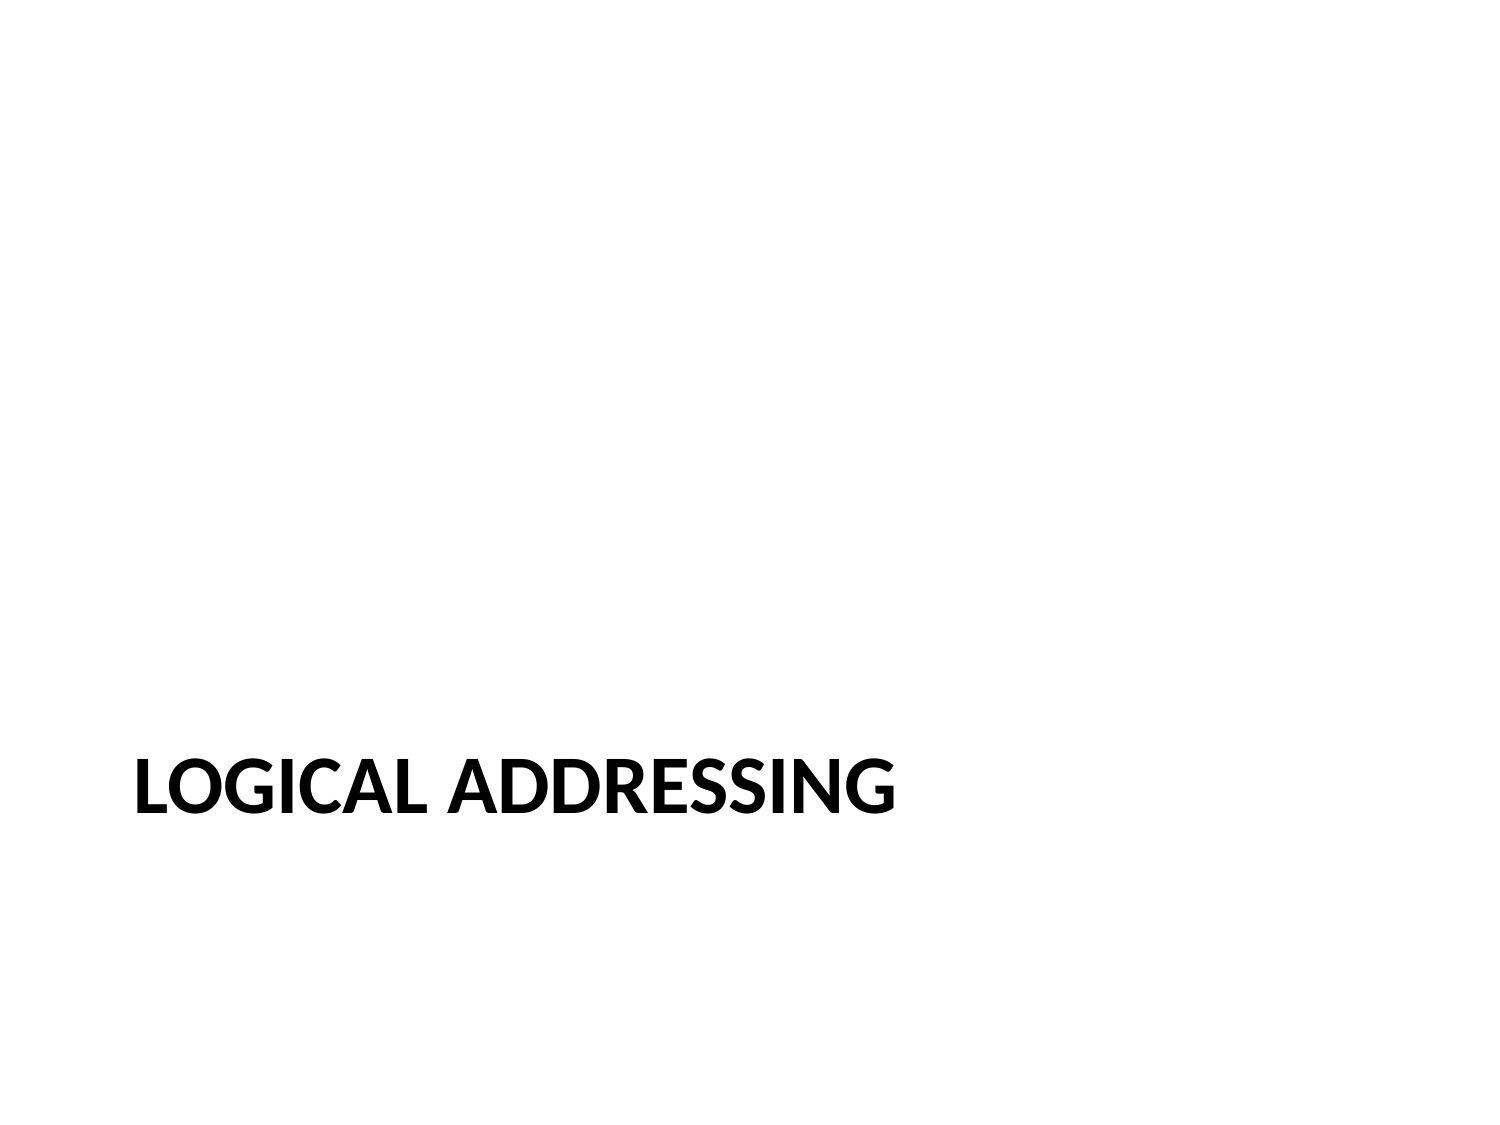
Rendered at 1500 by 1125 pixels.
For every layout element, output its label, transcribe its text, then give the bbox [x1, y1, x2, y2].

title Logical addressing [118, 722, 1394, 947]
